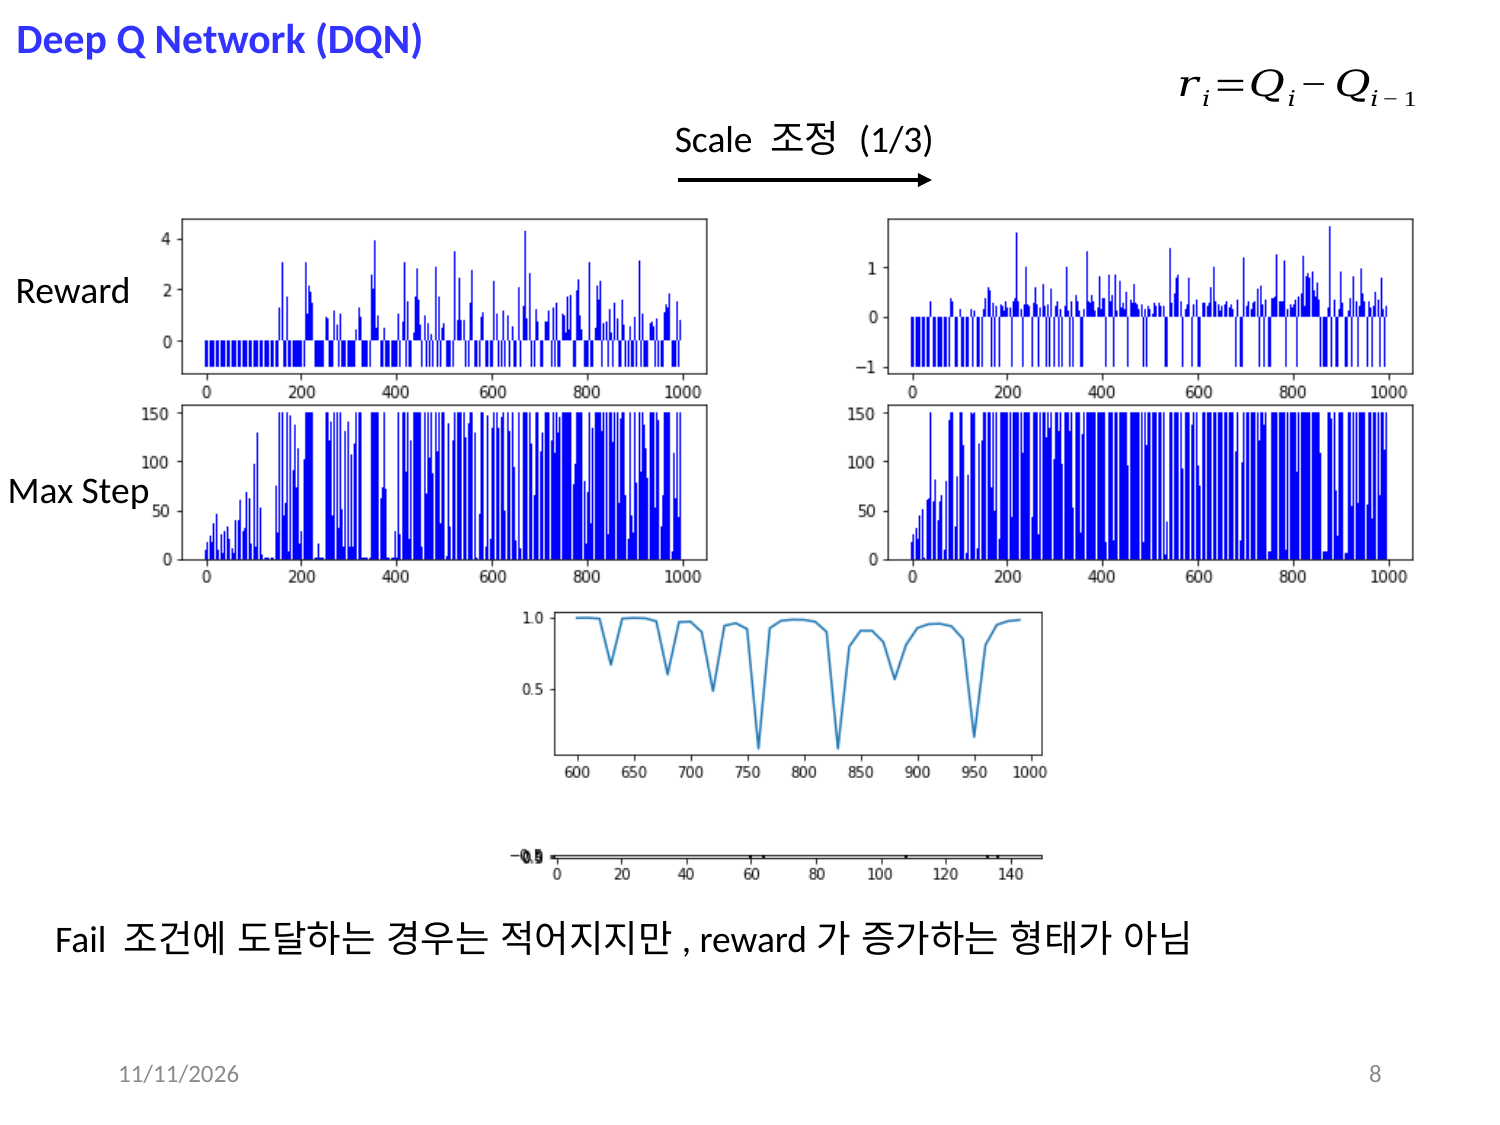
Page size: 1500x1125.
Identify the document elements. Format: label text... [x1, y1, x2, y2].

text_box Reward [0, 258, 130, 318]
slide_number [103, 1042, 441, 1103]
slide_number 8 [1059, 1042, 1397, 1103]
text_box Fail 조건에 도달하는 경우는 적어지지만, reward가 증가하는 형태가 아님 [40, 907, 1456, 968]
text_box Max Step [0, 458, 130, 518]
text_box Deep Q Network (DQN) [1, 4, 439, 70]
picture [130, 203, 1428, 893]
text_box Scale 조정 (1/3) [660, 107, 950, 168]
